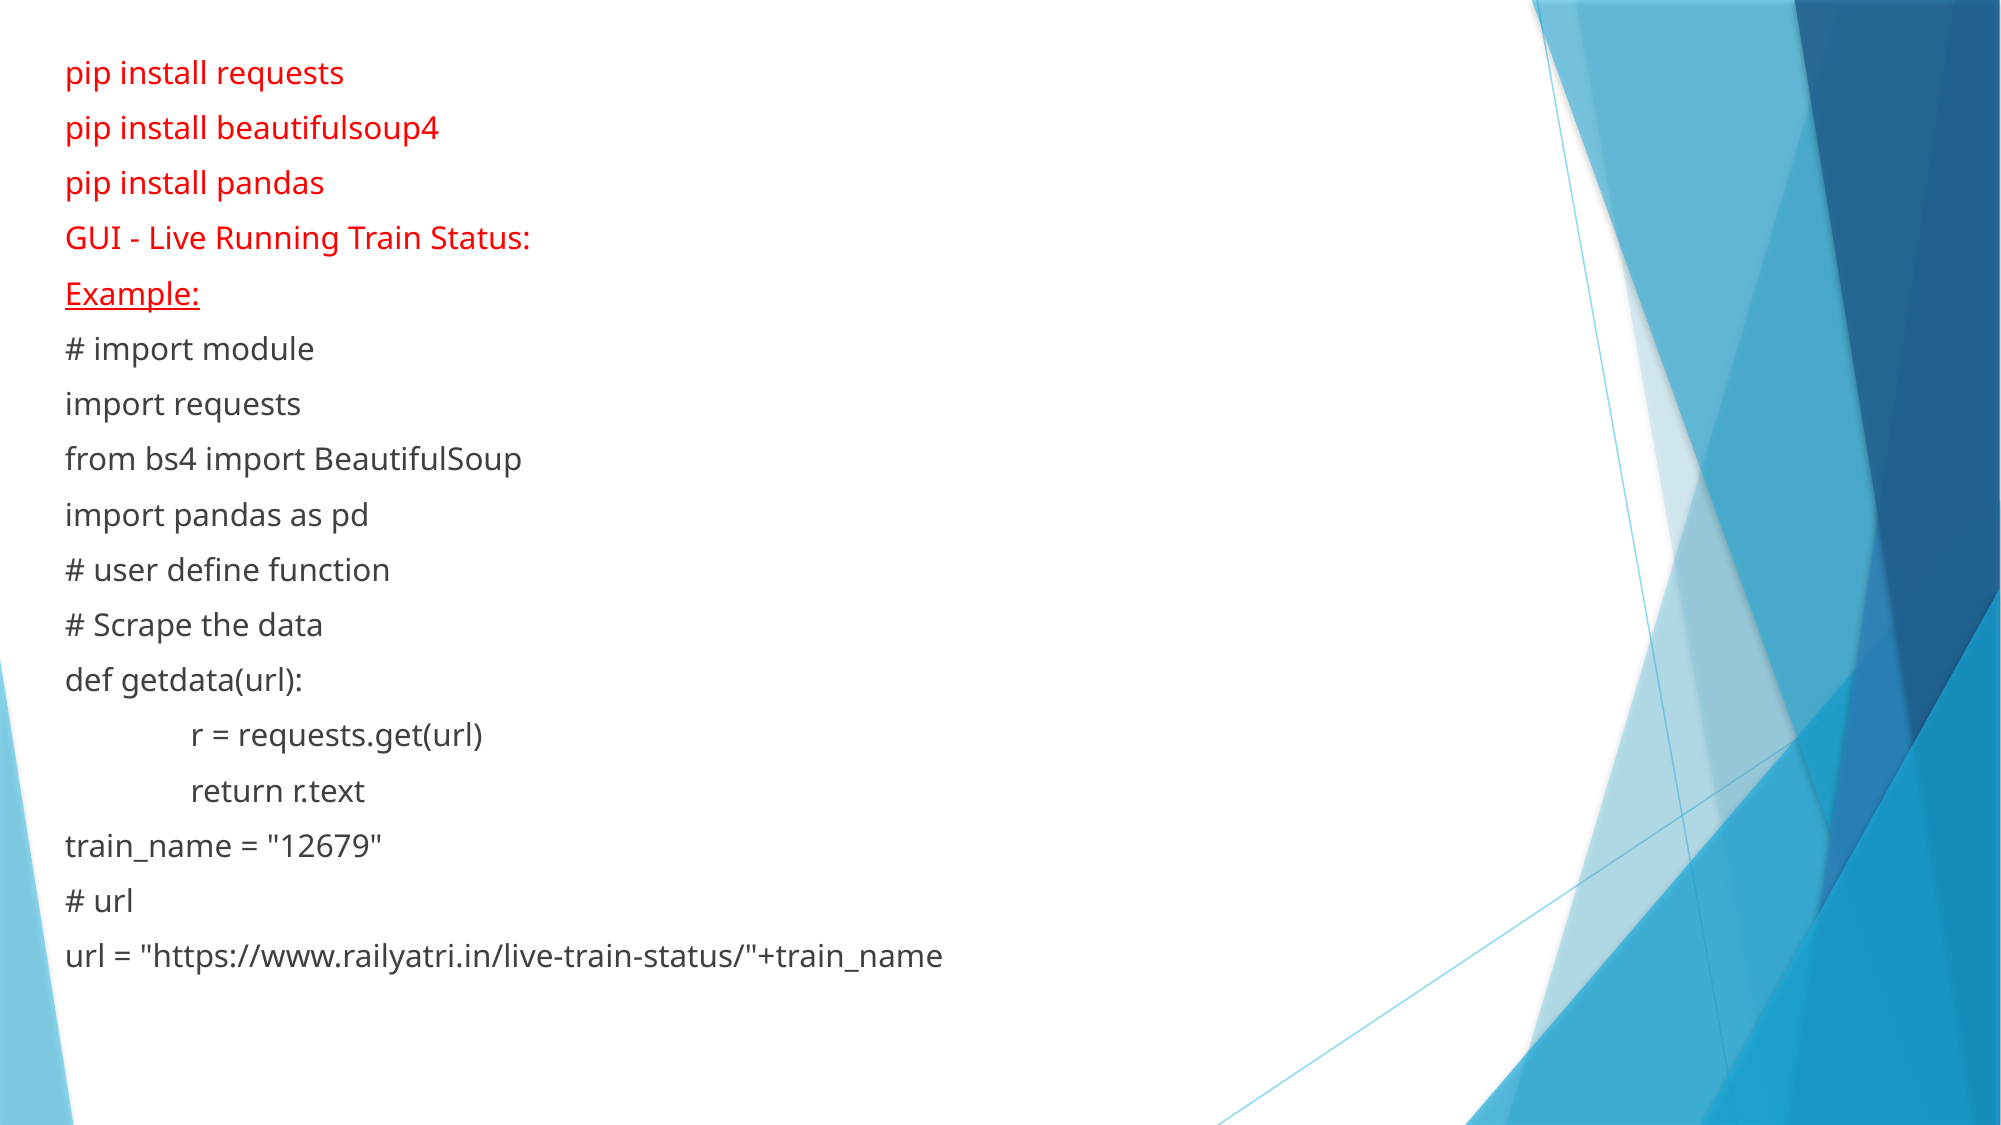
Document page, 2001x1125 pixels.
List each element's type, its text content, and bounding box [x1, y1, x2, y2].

list pip install requests pip install beautifulsoup4 pip install pandas GUI - Live Running Train Status: Example: # import module import requests from bs4 import BeautifulSoup import pandas as pd # user define function # Scrape the data def getdata(url): r = requests.get(url) return r.text train_name = "12679" # url url = "https://www.railyatri.in/live-train-status/"+train_name [49, 45, 1460, 985]
